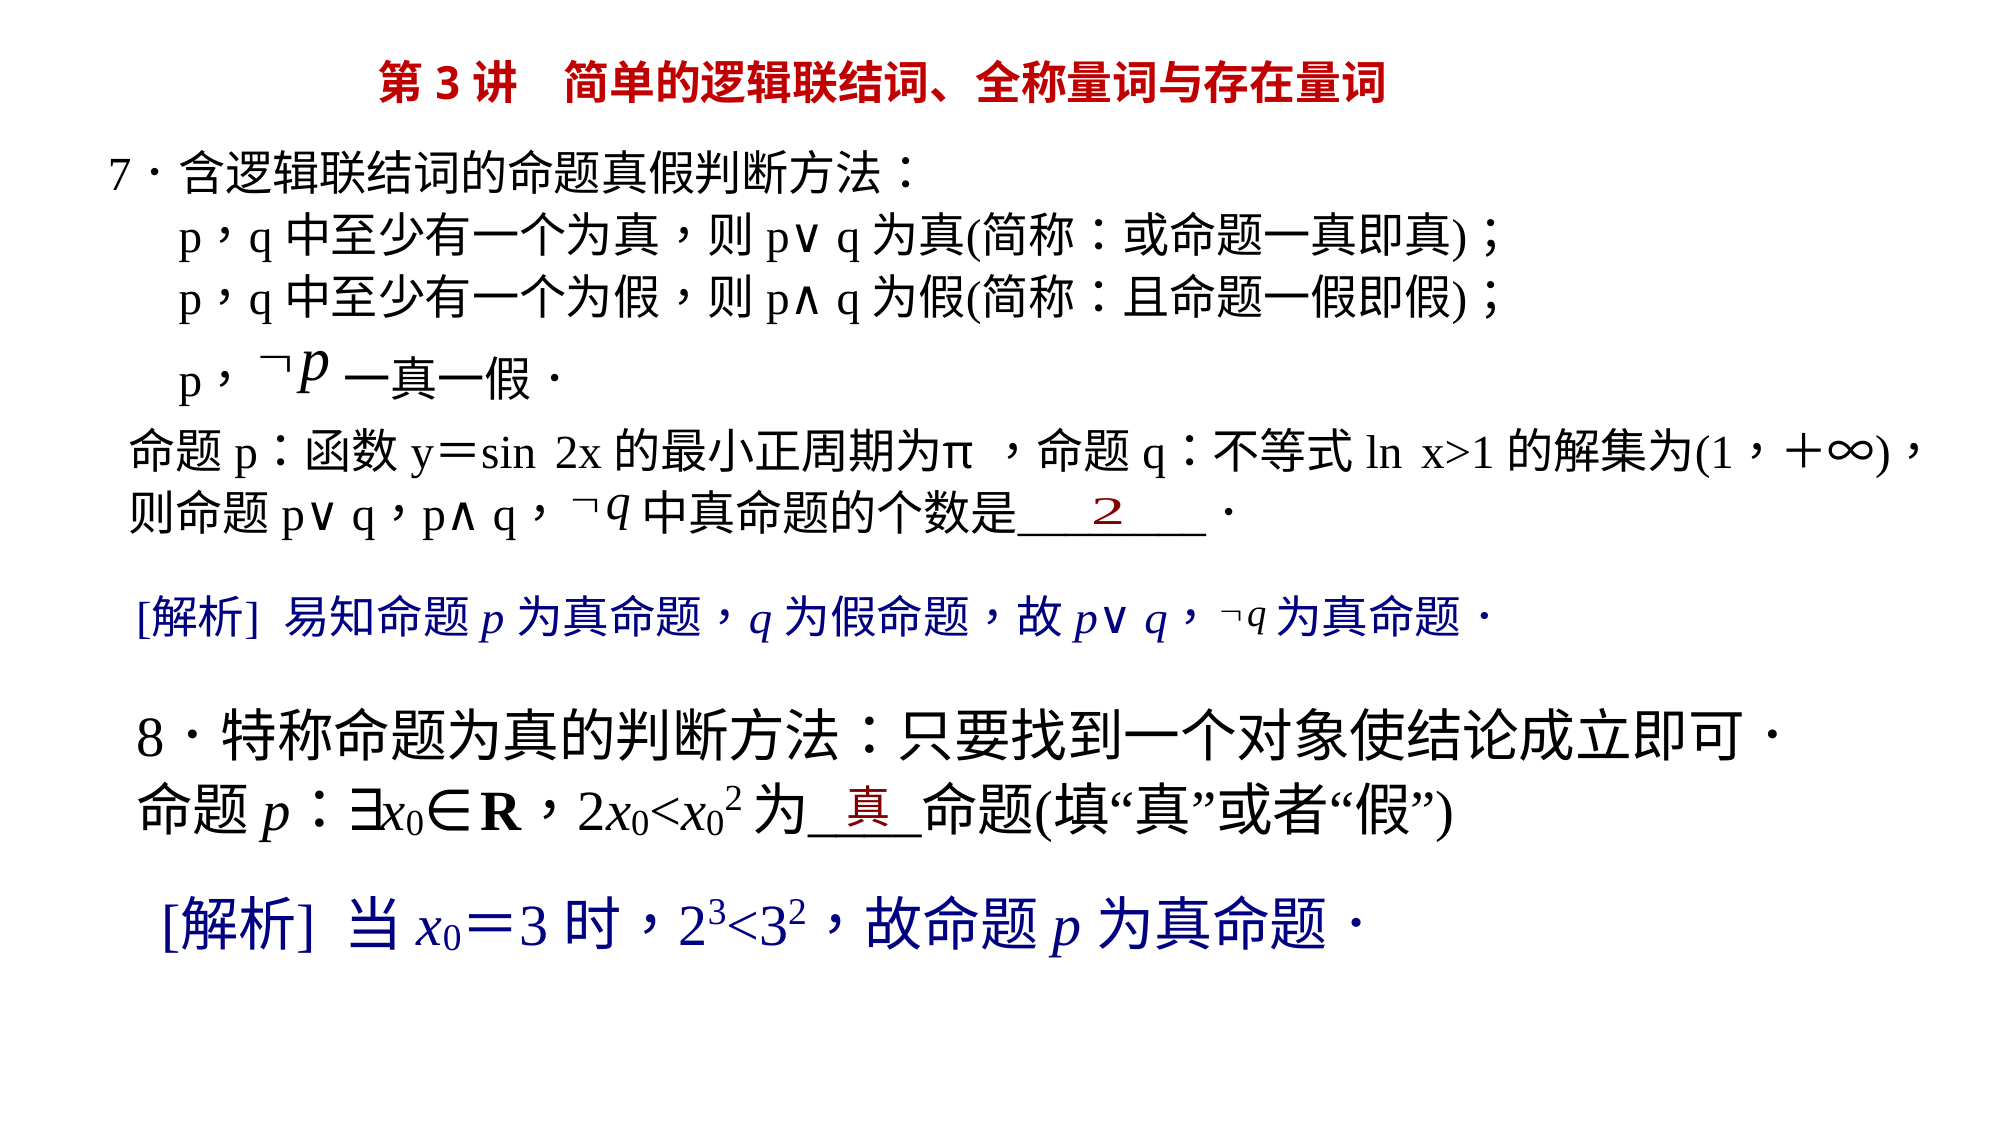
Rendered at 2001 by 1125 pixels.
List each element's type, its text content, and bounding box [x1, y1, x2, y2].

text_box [107, 143, 1942, 556]
text_box 第3讲 简单的逻辑联结词、全称量词与存在量词 [362, 42, 1461, 121]
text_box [1090, 488, 1146, 560]
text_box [161, 886, 1407, 984]
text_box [135, 699, 1848, 888]
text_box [846, 777, 912, 852]
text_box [135, 588, 1515, 671]
